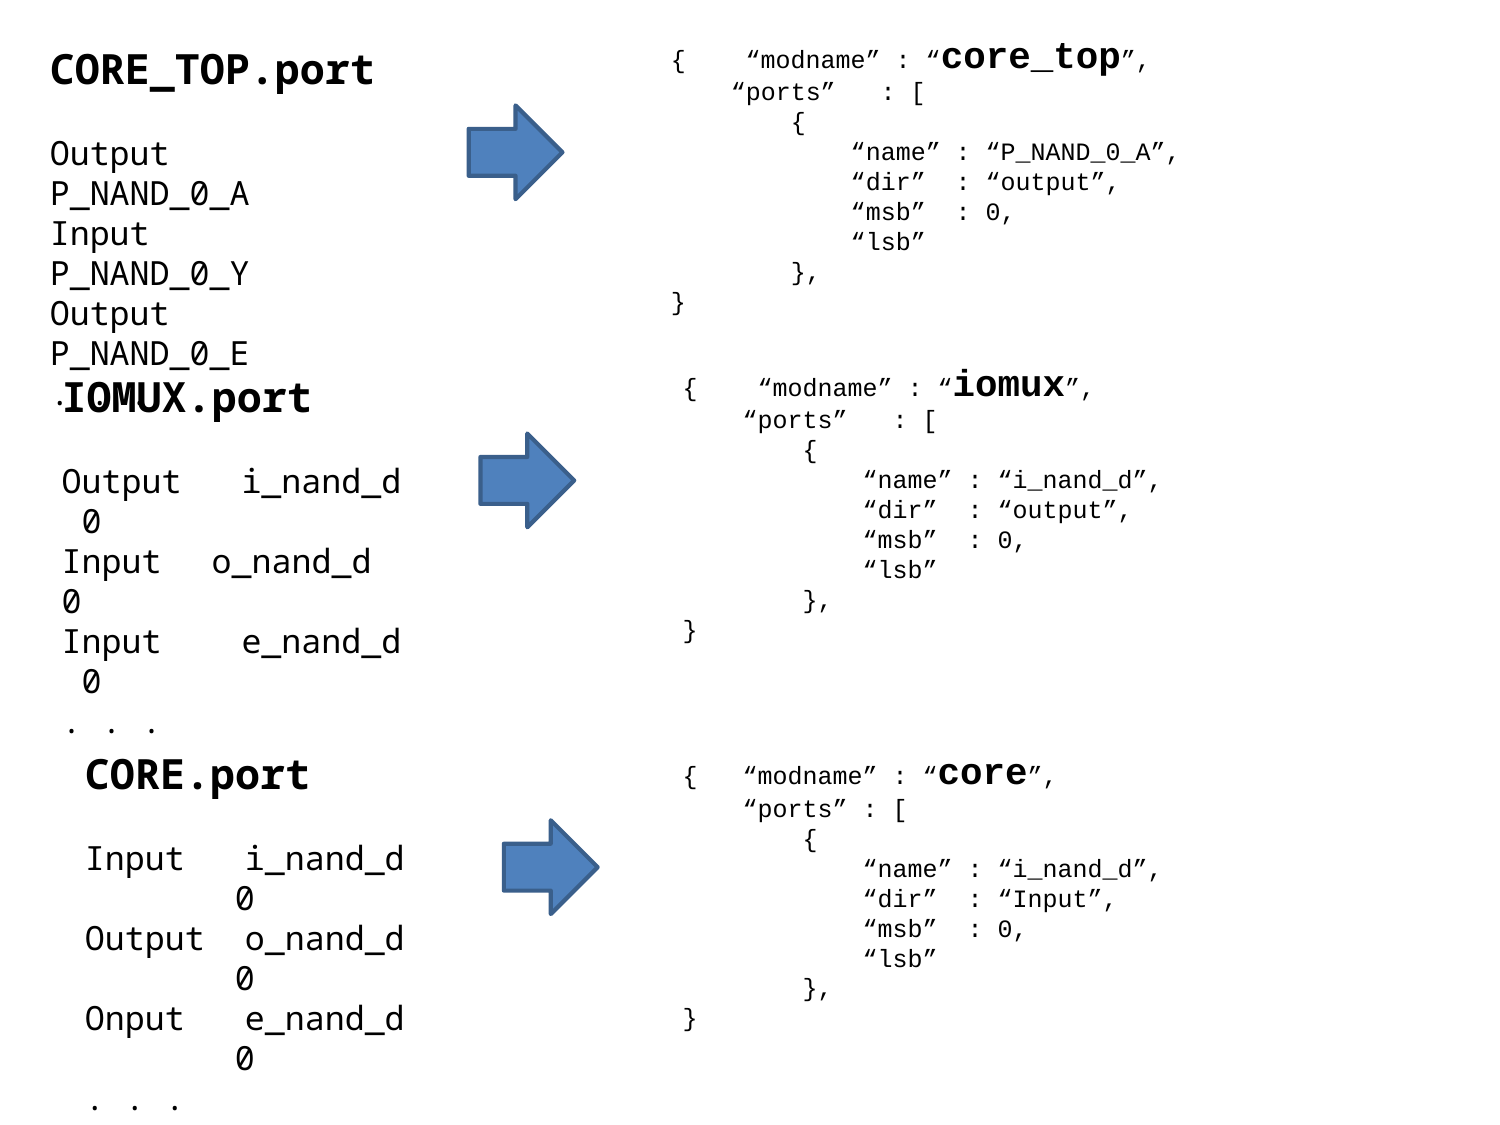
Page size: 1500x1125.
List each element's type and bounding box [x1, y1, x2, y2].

text_box [70, 739, 1477, 1044]
text_box [34, 23, 1466, 327]
text_box [46, 351, 1477, 655]
